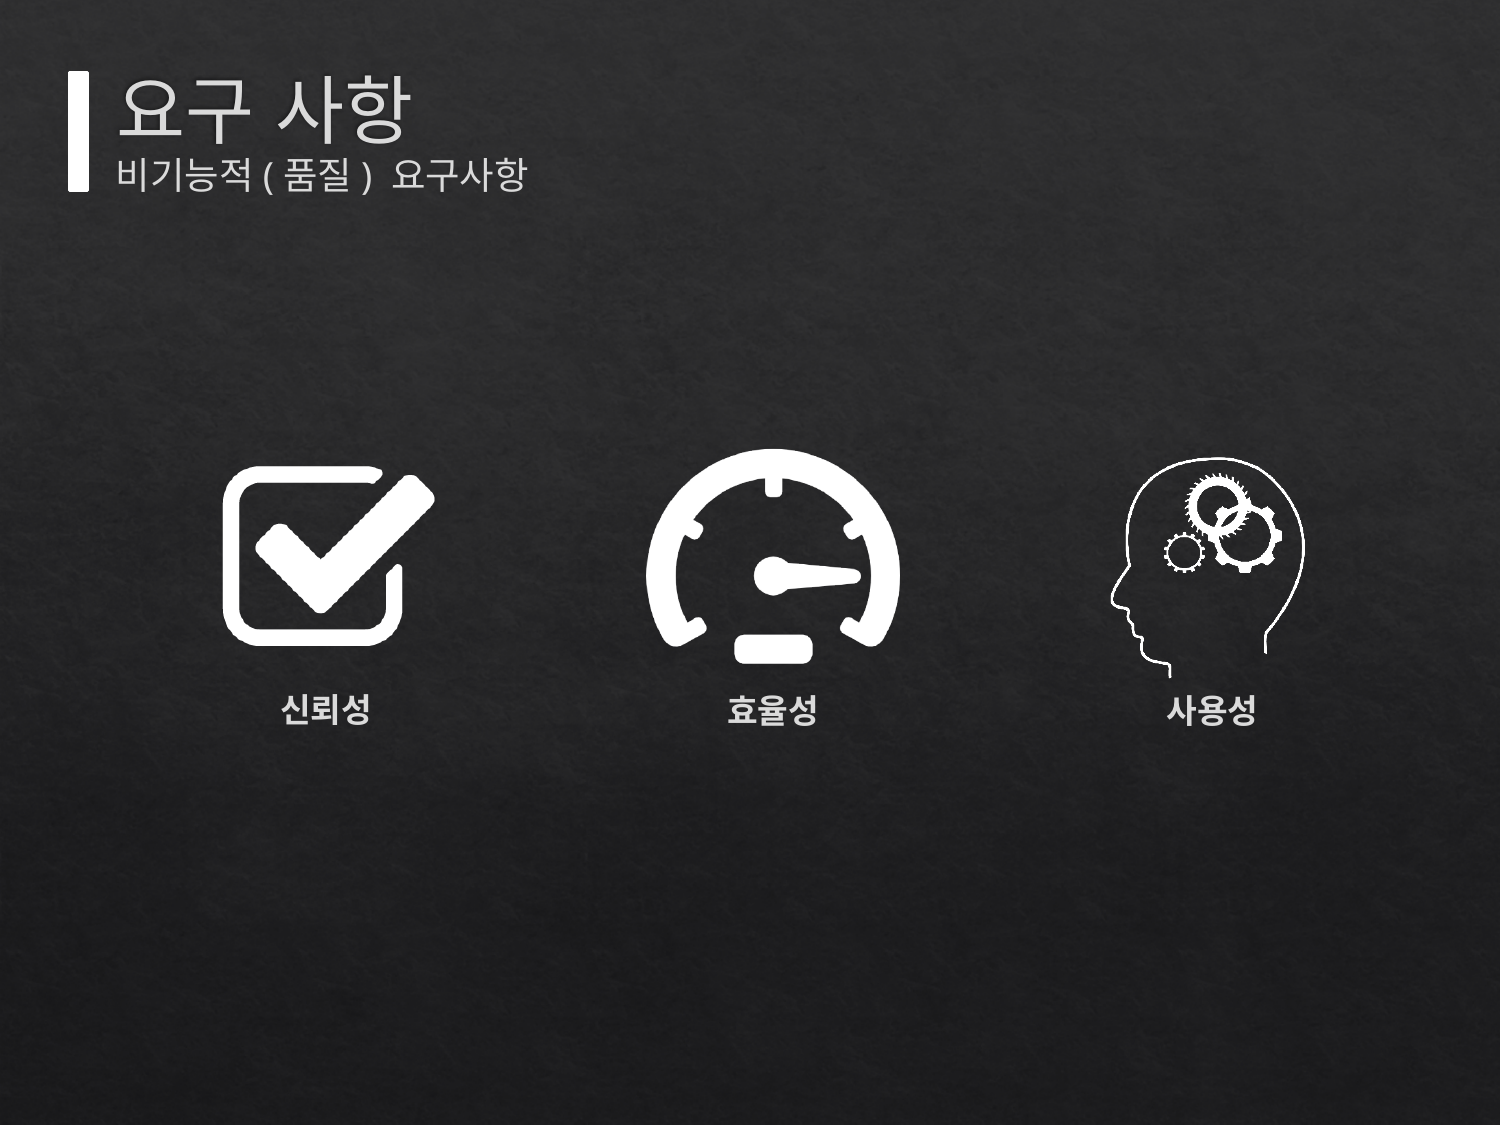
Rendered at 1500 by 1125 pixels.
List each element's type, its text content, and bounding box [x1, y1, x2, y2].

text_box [199, 431, 453, 759]
text_box [68, 71, 89, 192]
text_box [646, 429, 900, 759]
title 요구 사항 [101, 0, 1500, 218]
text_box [1093, 455, 1321, 756]
text_box 비기능적(품질) 요구사항 [101, 144, 878, 205]
